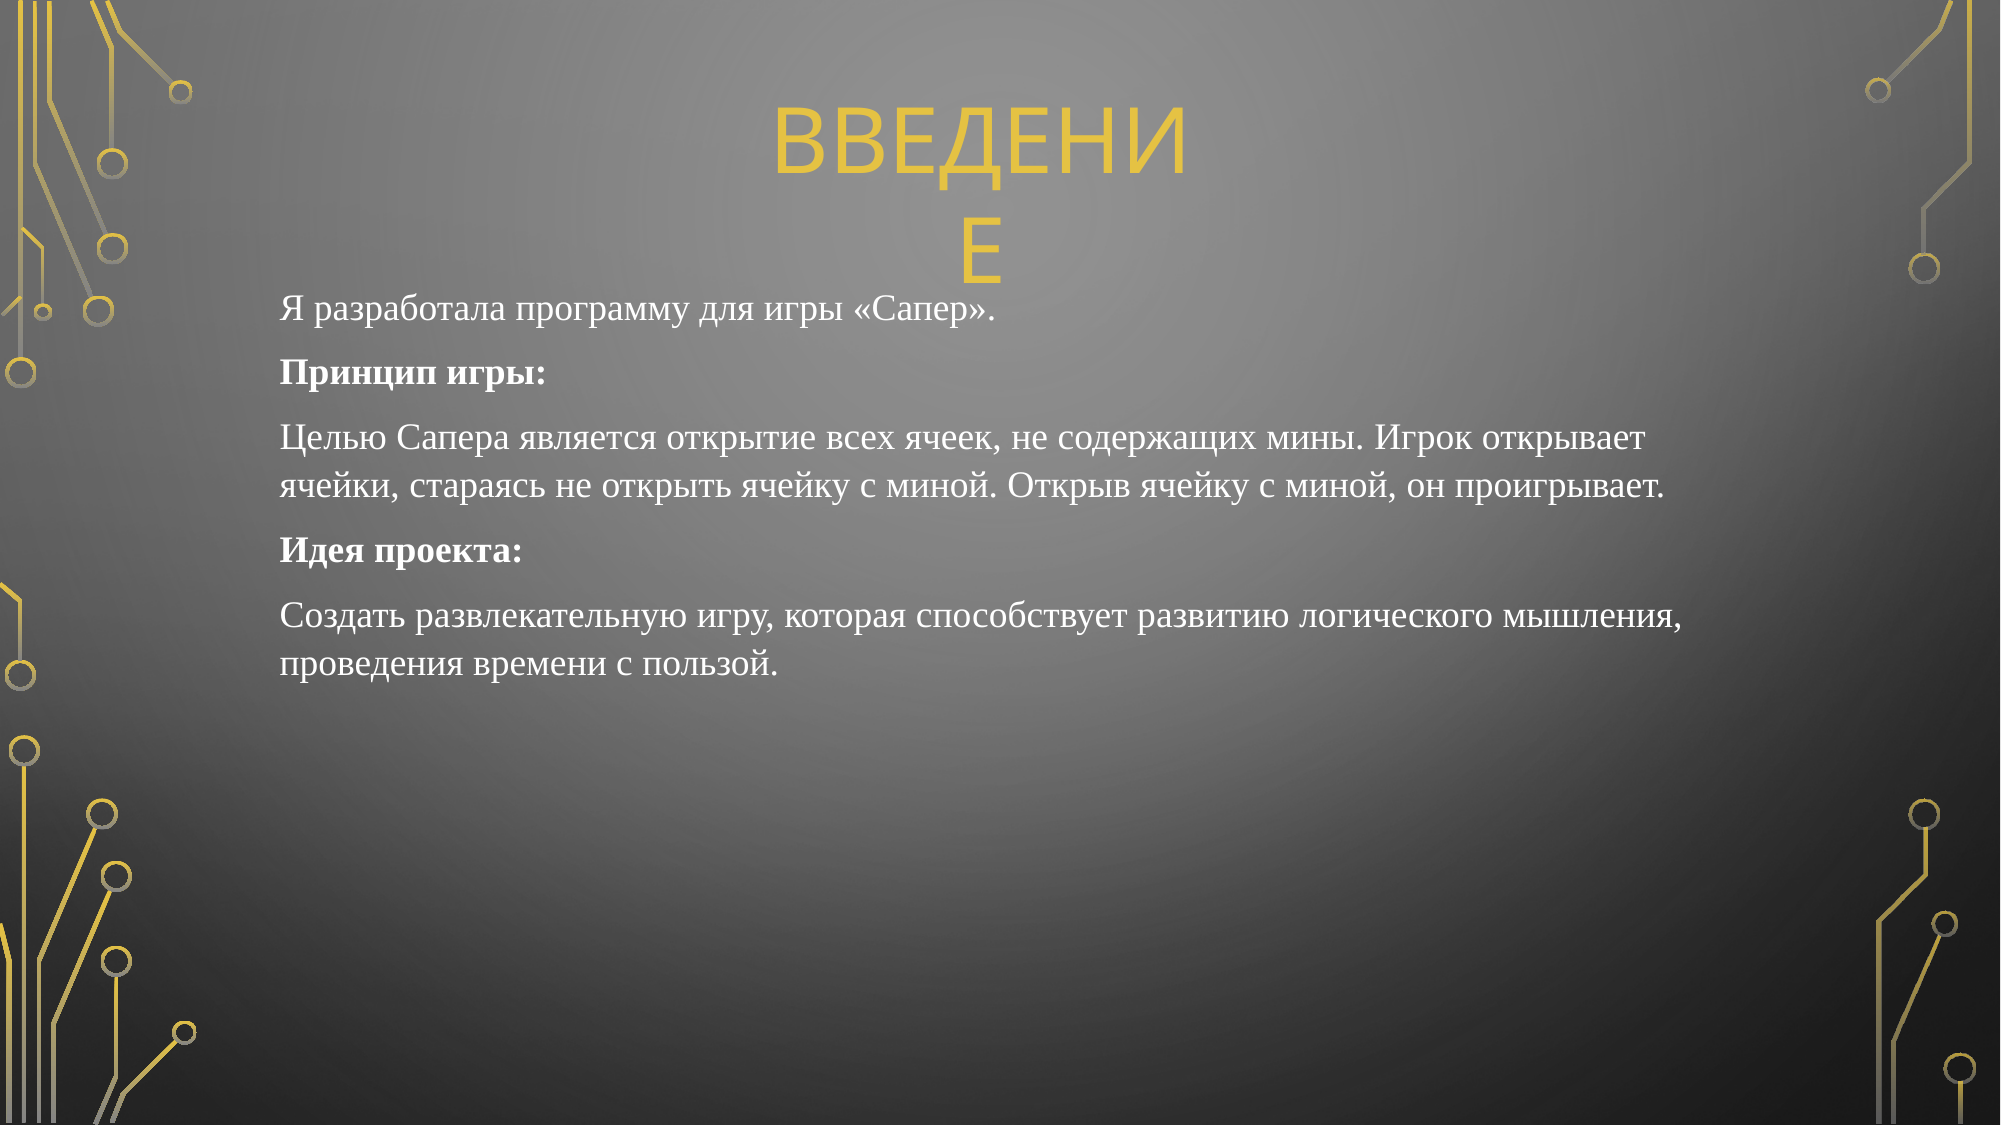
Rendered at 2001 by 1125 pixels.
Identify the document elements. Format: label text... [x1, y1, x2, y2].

text_box ВВЕДЕНИЕ [742, 74, 1220, 271]
text_box Я разработала программу для игры «Сапер». Принцип игры: Целью Сапера является открытие всех ячеек, не содержащих мины. Игрок открывает ячейки, стараясь не открыть ячейку с миной. Открыв ячейку с миной, он проигрывает. Идея проекта: Создать развлекательную игру, которая способствует развитию логического мышления, проведения времени с пользой. [264, 271, 1711, 691]
